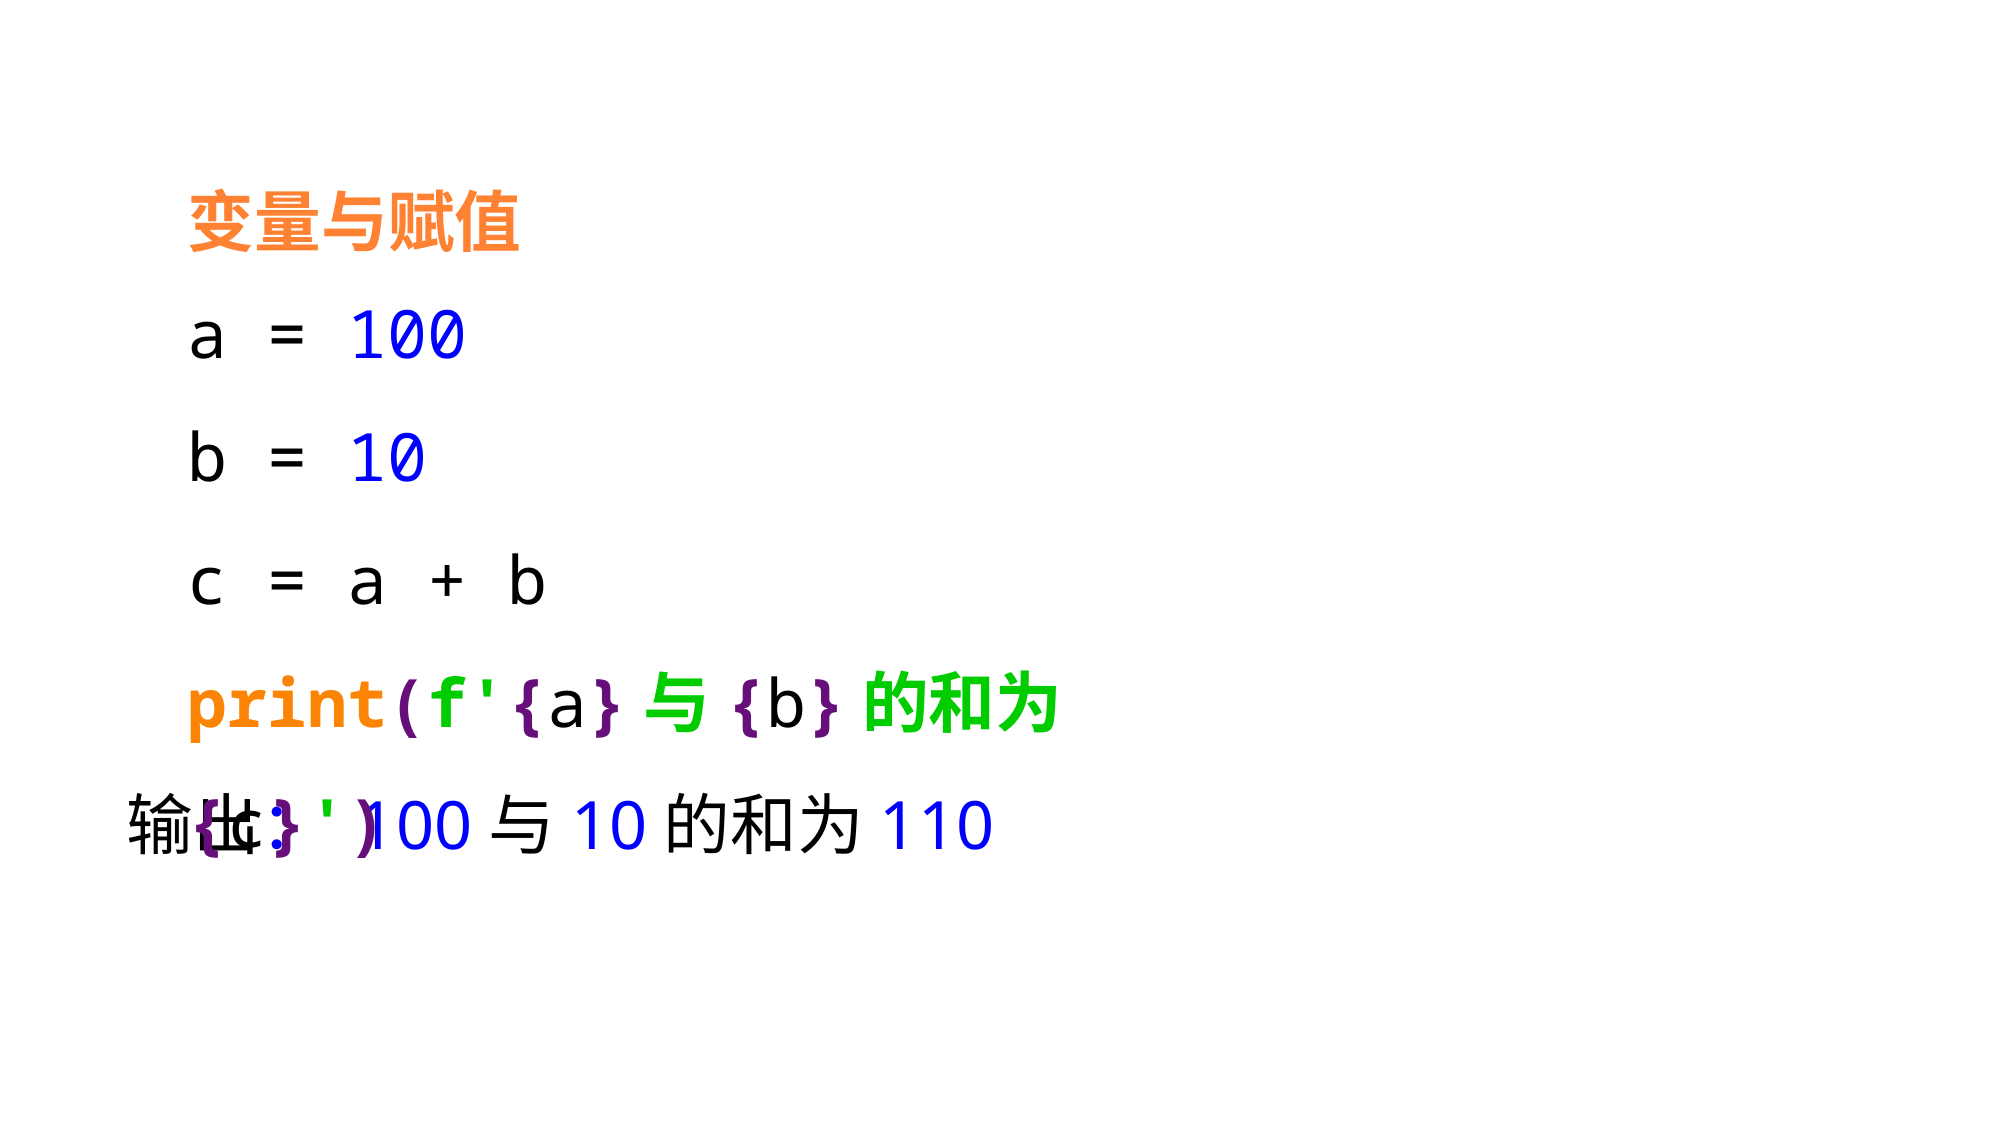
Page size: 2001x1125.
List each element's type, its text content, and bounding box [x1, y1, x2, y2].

text_box b = 10 [173, 367, 1284, 490]
text_box a = 100 [173, 244, 1284, 367]
text_box 输出： 100与10的和为110 [111, 775, 1010, 871]
text_box print(f'{a}与{b}的和为{c}') [173, 613, 1284, 869]
text_box 变量与赋值 [173, 172, 588, 268]
text_box c = a + b [173, 490, 1284, 613]
